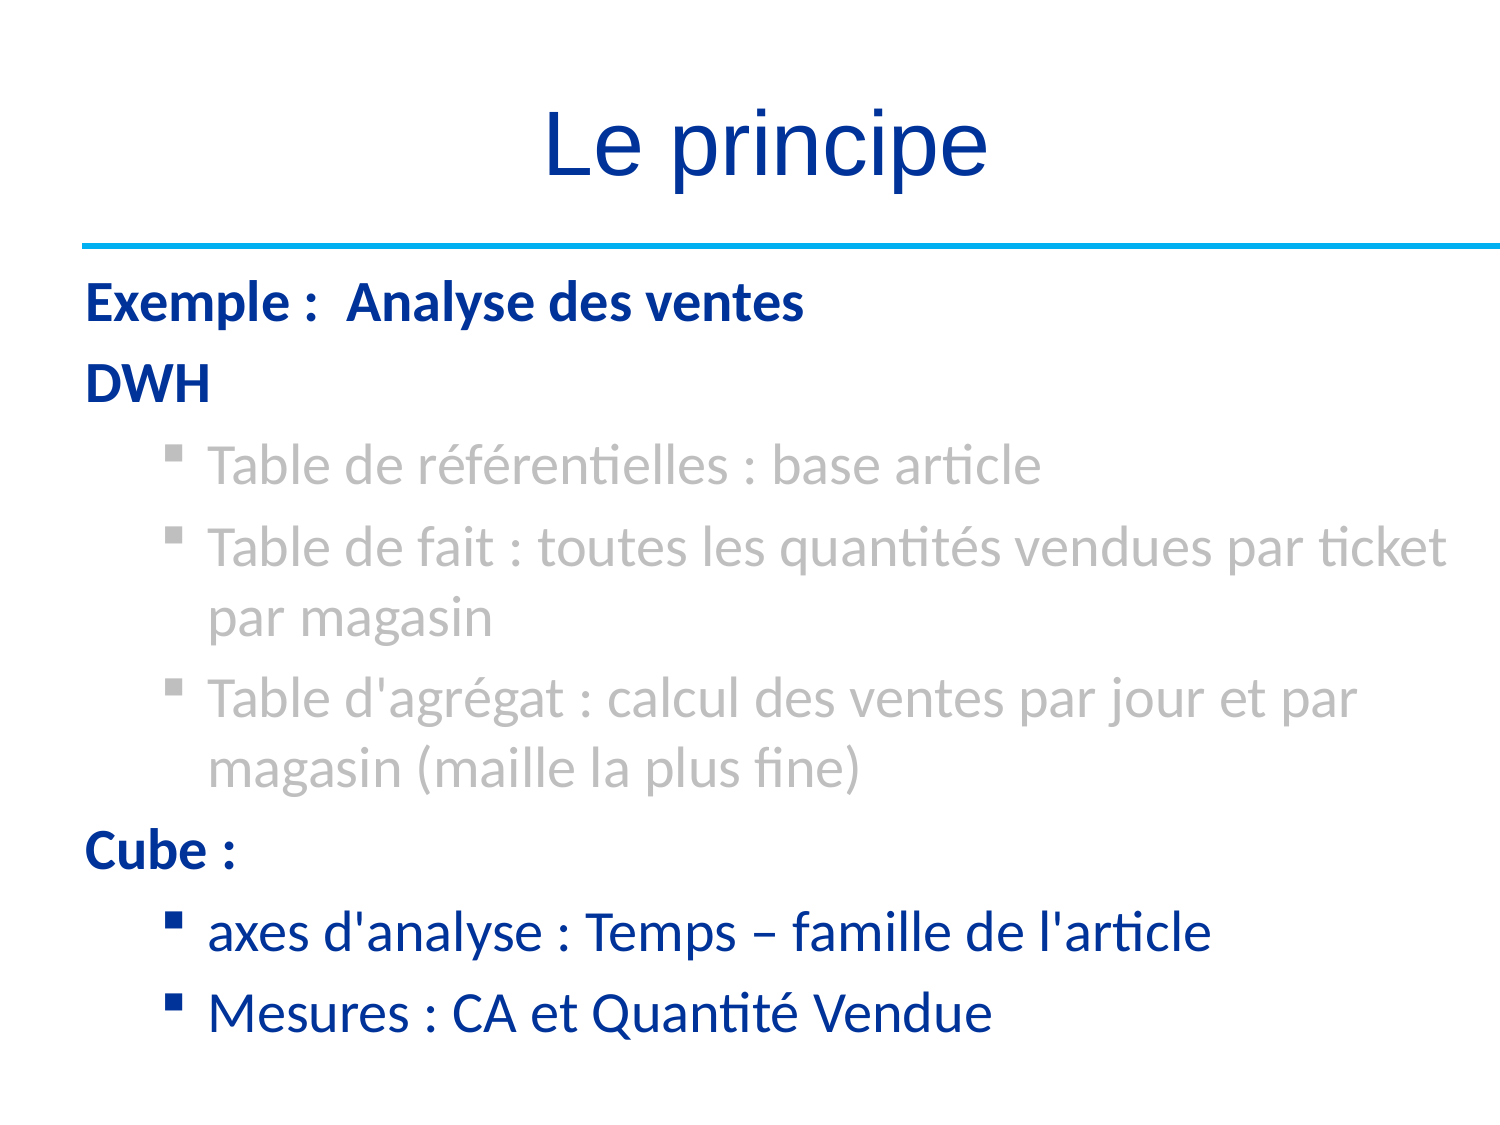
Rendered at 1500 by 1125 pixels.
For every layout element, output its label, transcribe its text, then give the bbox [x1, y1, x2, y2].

list Exemple : Analyse des ventes DWH Table de référentielles : base article Table de fait : toutes les quantités vendues par ticket par magasin Table d'agrégat : calcul des ventes par jour et par magasin (maille la plus fine) Cube : axes d'analyse : Temps – famille de l'article Mesures : CA et Quantité Vendue [70, 255, 1500, 1071]
title Le principe [74, 44, 1459, 233]
